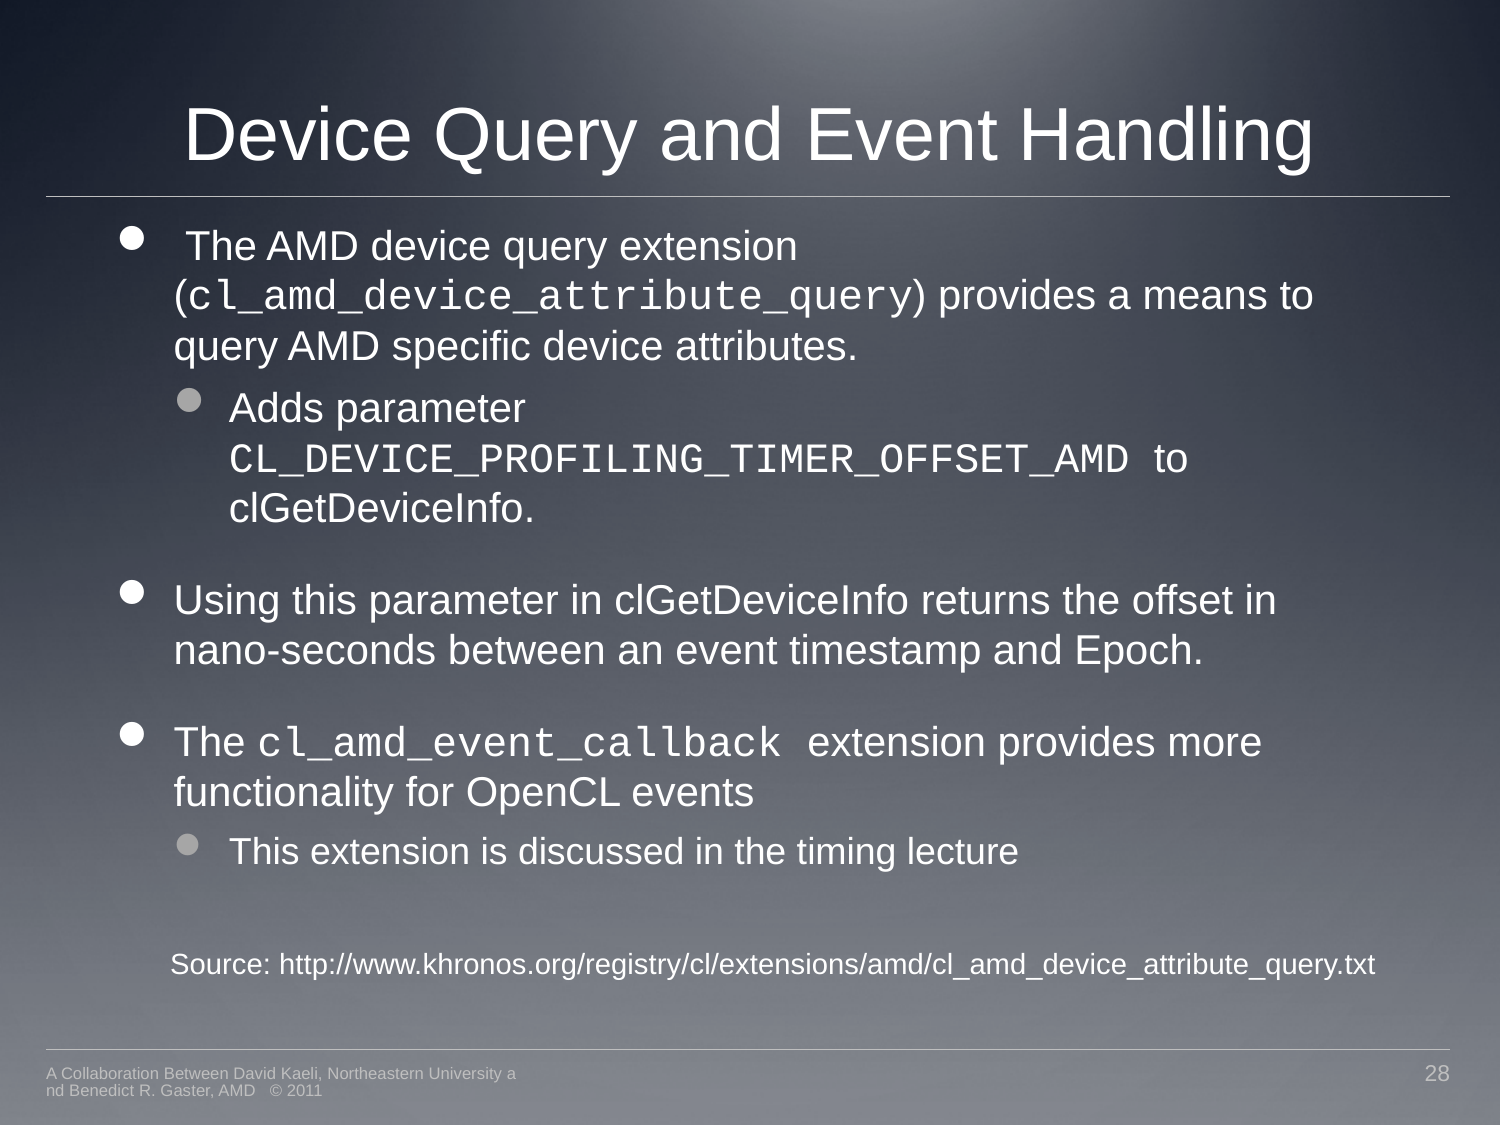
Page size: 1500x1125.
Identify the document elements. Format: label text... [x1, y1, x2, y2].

list The AMD device query extension (cl_amd_device_attribute_query) provides a means to query AMD specific device attributes. Adds parameter CL_DEVICE_PROFILING_TIMER_OFFSET_AMD to clGetDeviceInfo. Using this parameter in clGetDeviceInfo returns the offset in nano-seconds between an event timestamp and Epoch. The cl_amd_event_callback extension provides more functionality for OpenCL events This extension is discussed in the timing lecture [101, 210, 1394, 1024]
text_box Source: http://www.khronos.org/registry/cl/extensions/amd/cl_amd_device_attribute_query.txt [155, 937, 1394, 988]
slide_number 28 [1325, 1042, 1450, 1103]
footer A Collaboration Between David Kaeli, Northeastern University and Benedict R. Gaster, AMD © 2011 [46, 1042, 521, 1103]
title Device Query and Event Handling [105, 17, 1394, 183]
